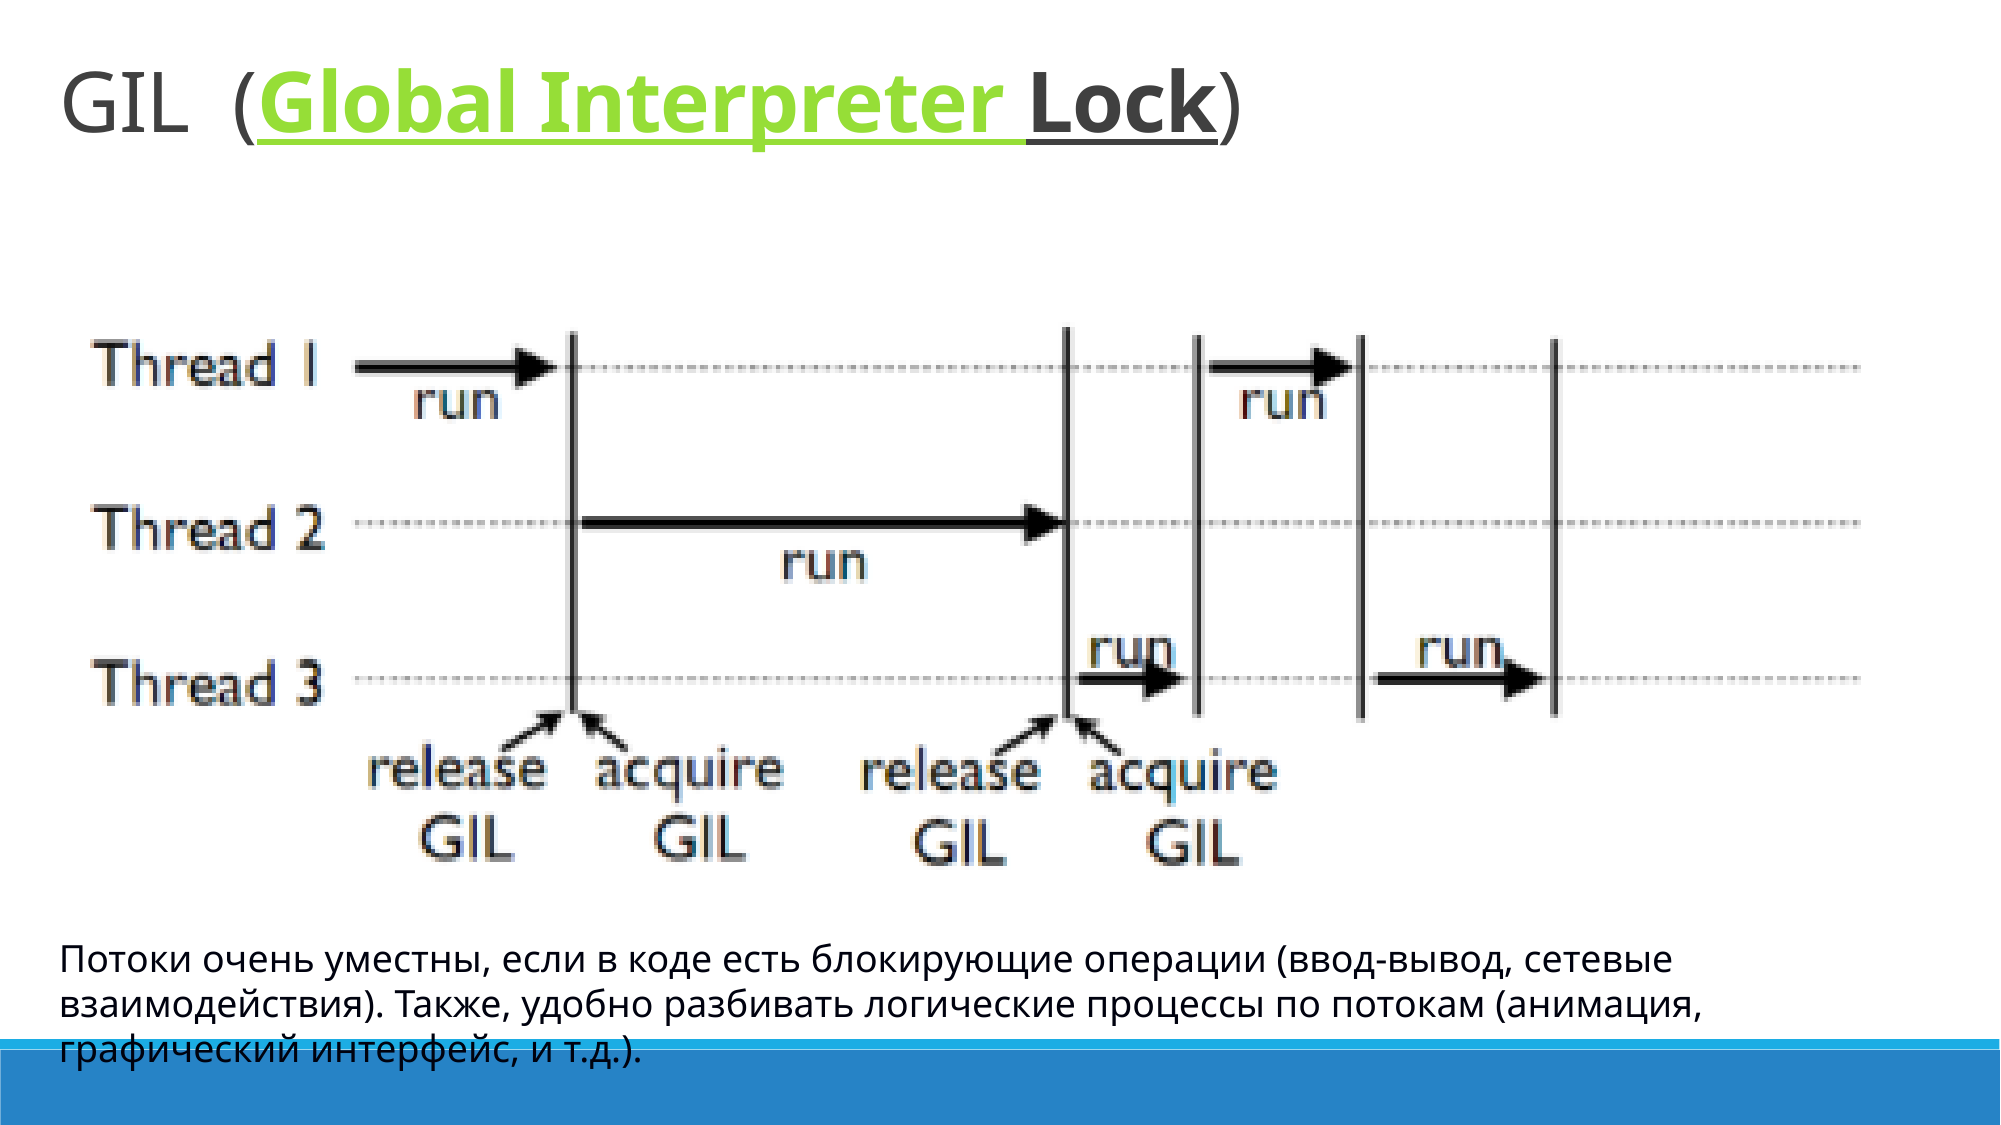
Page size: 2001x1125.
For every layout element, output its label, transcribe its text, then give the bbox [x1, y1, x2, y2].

text_box Потоки очень уместны, если в коде есть блокирующие операции (ввод-вывод, сетевые взаимодействия). Также, удобно разбивать логические процессы по потокам (анимация, графический интерфейс, и т.д.). [44, 928, 1940, 1078]
title GIL (Global Interpreter Lock) [44, 37, 1279, 160]
picture [43, 285, 1883, 901]
